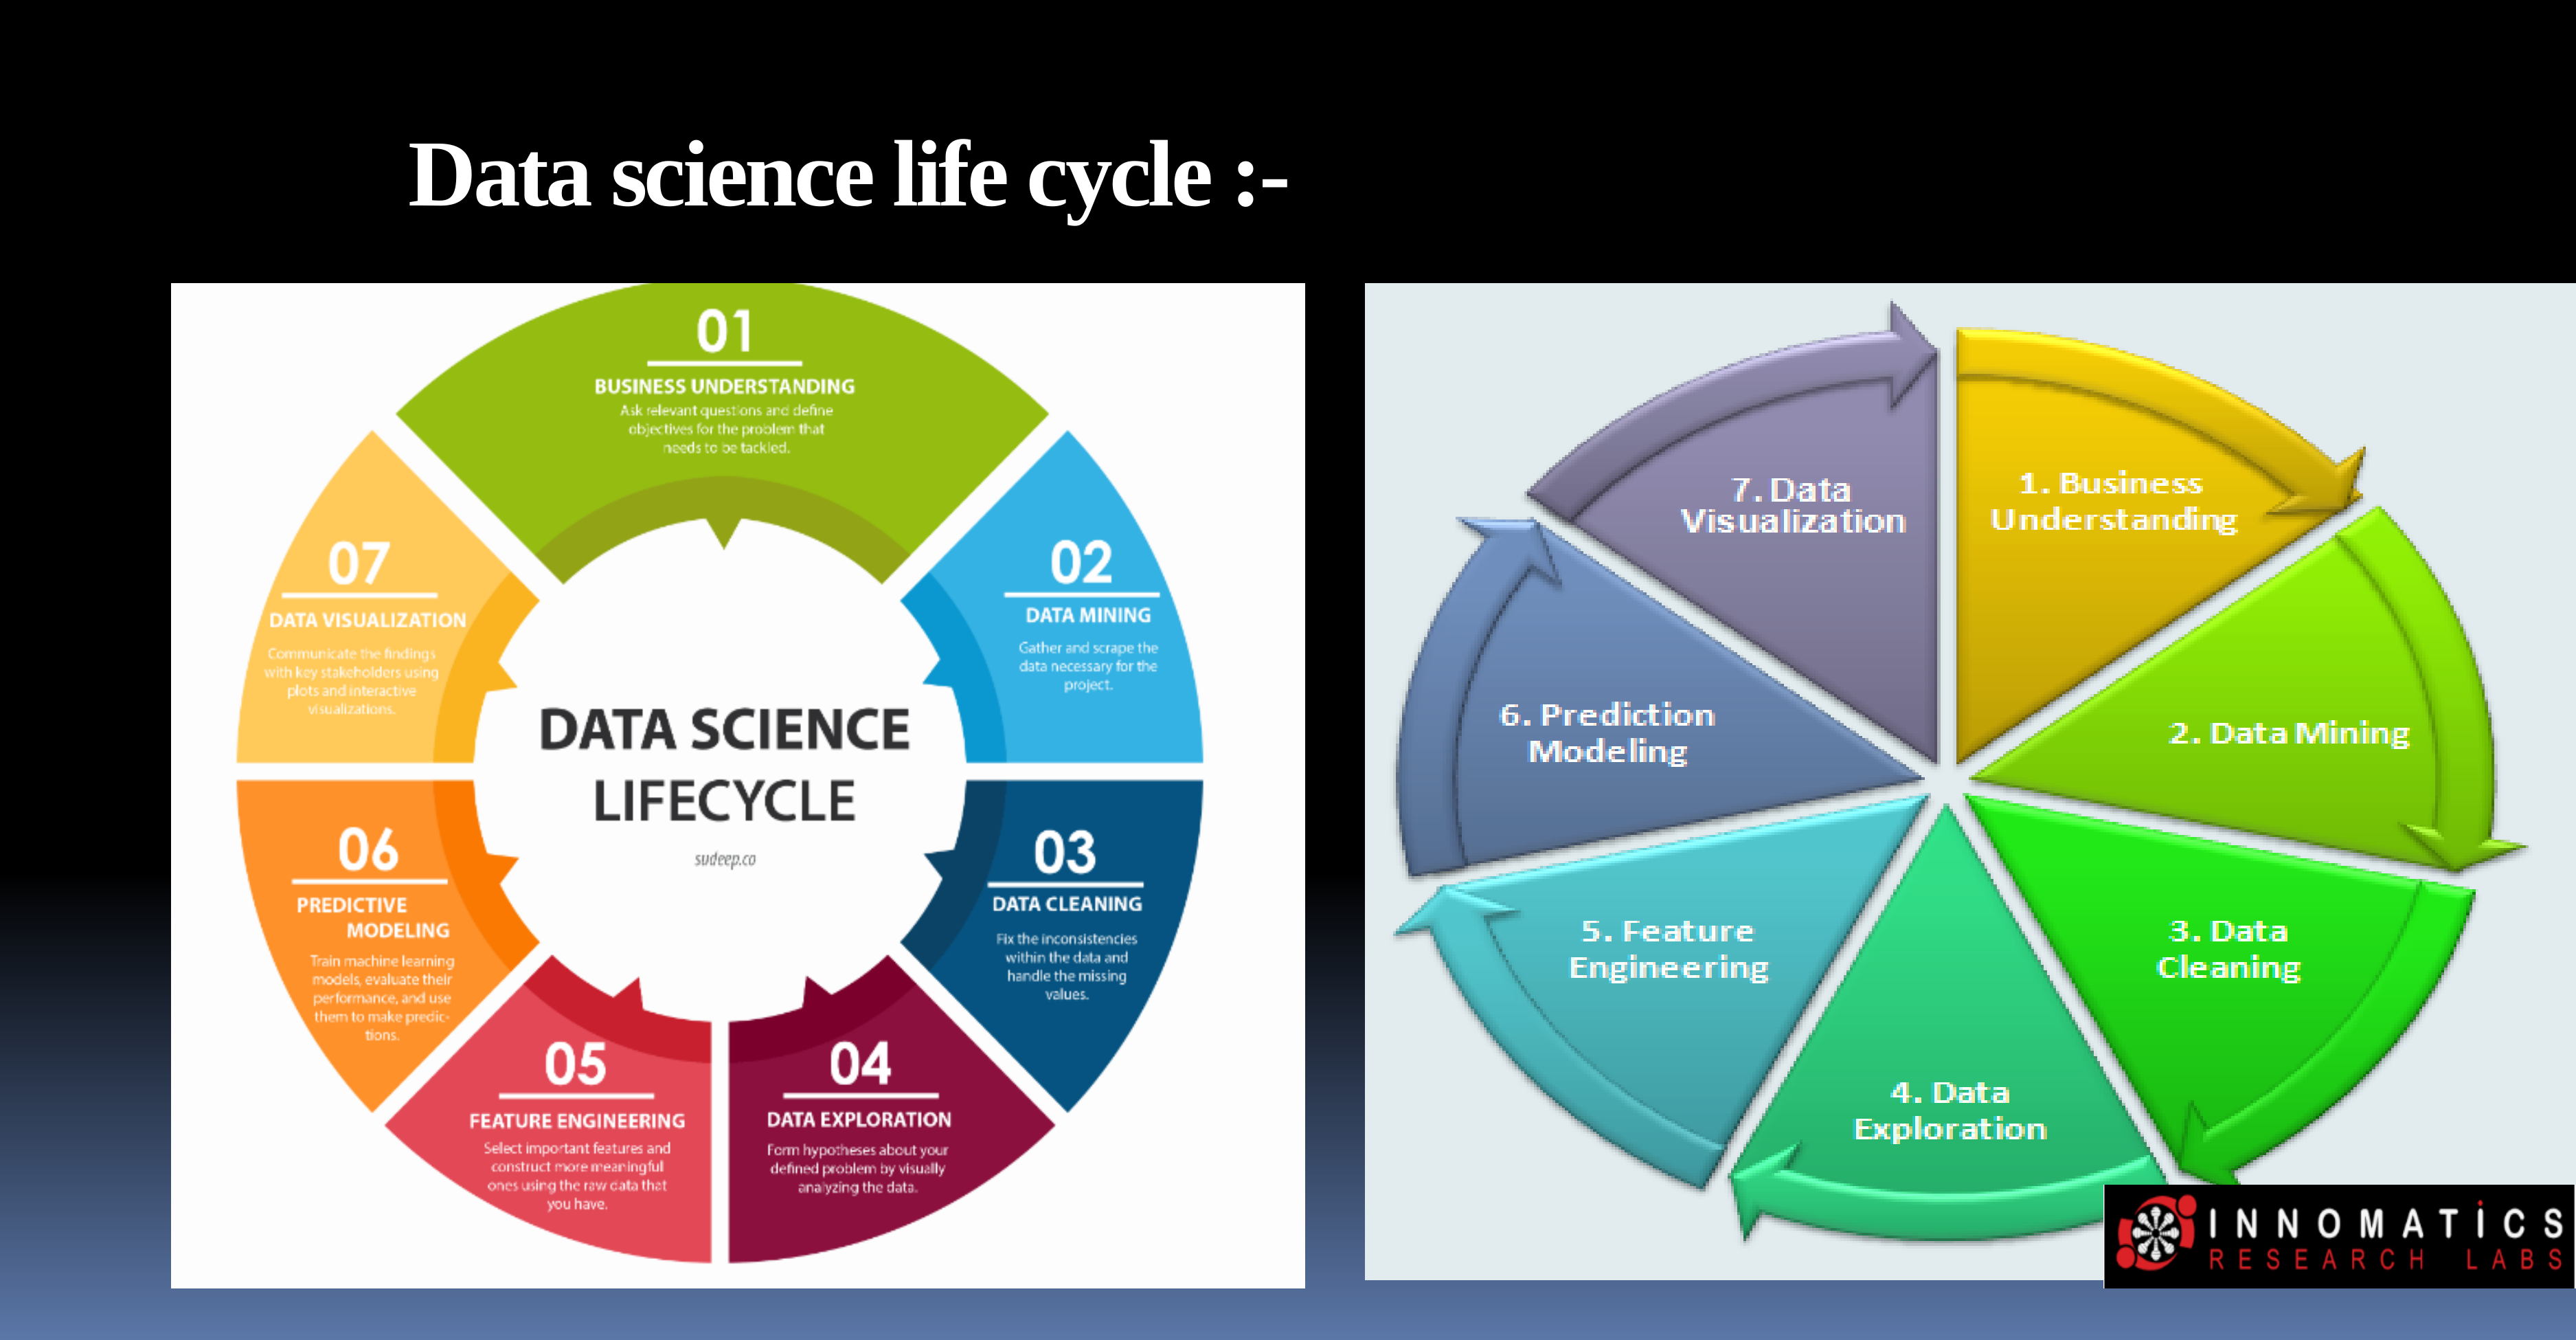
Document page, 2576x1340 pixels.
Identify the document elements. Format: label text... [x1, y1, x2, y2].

picture [171, 283, 1306, 1289]
picture [1365, 283, 2576, 1280]
picture [2103, 1185, 2576, 1289]
title Data science life cycle :- [386, 100, 2576, 279]
